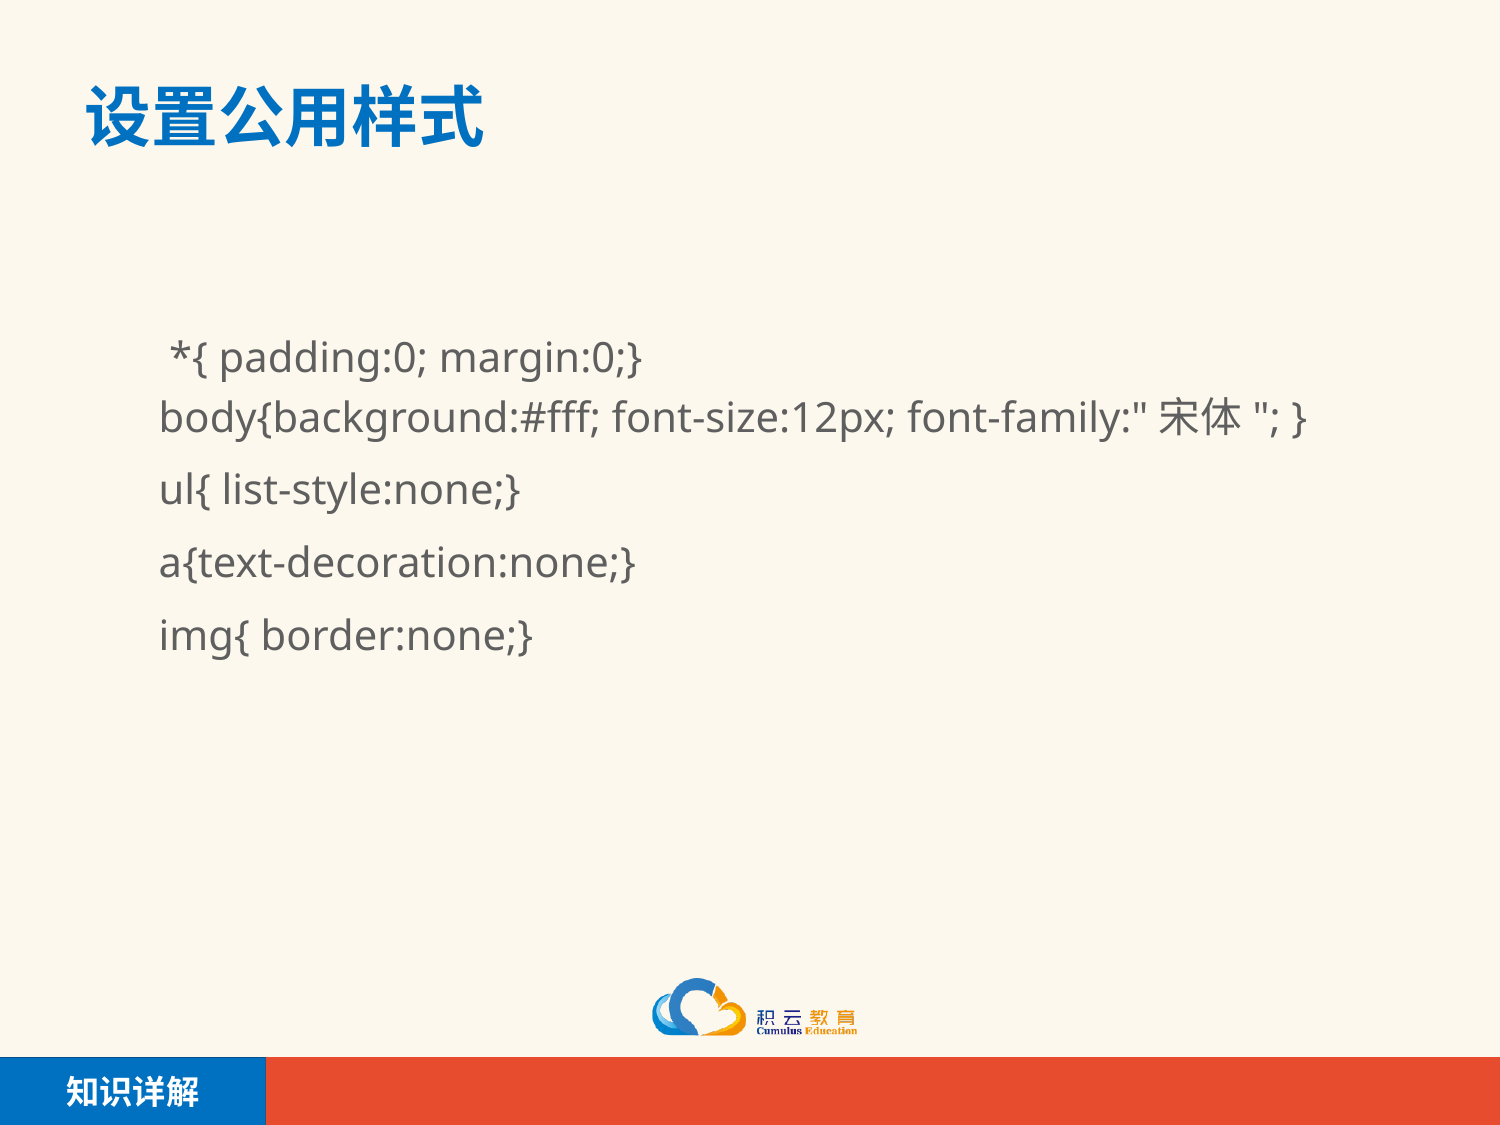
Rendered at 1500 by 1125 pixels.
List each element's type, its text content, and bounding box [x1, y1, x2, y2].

list *{ padding:0; margin:0;} body{background:#fff; font-size:12px; font-family:"宋体"; } ul{ list-style:none;} a{text-decoration:none;} img{ border:none;} [68, 237, 1429, 953]
picture [643, 971, 869, 1044]
title 设置公用样式 [69, 55, 1431, 163]
